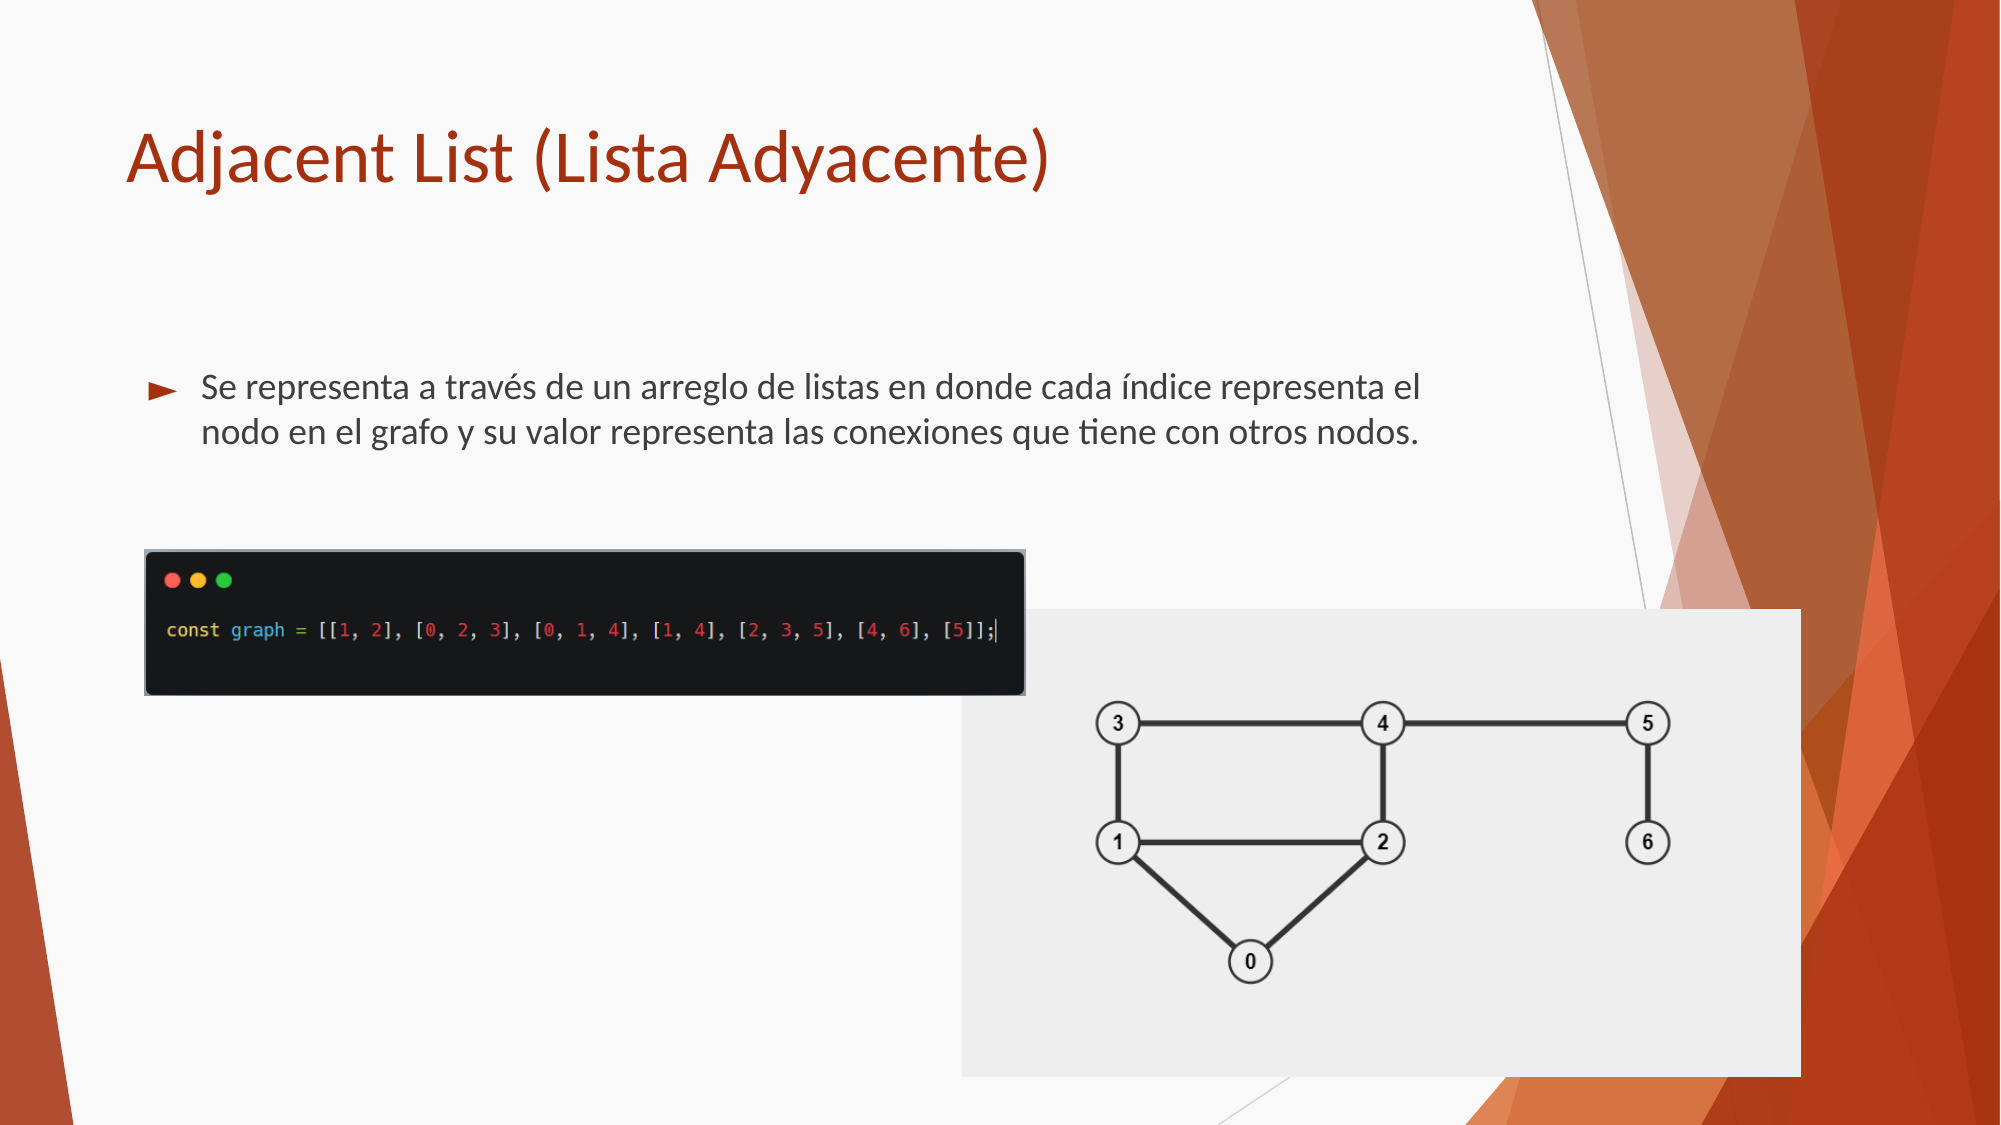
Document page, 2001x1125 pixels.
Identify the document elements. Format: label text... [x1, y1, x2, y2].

title Adjacent List (Lista Adyacente) [111, 99, 1522, 317]
list Se representa a través de un arreglo de listas en donde cada índice representa el nodo en el grafo y su valor representa las conexiones que tiene con otros nodos. [111, 354, 1522, 992]
picture [144, 549, 1801, 1077]
